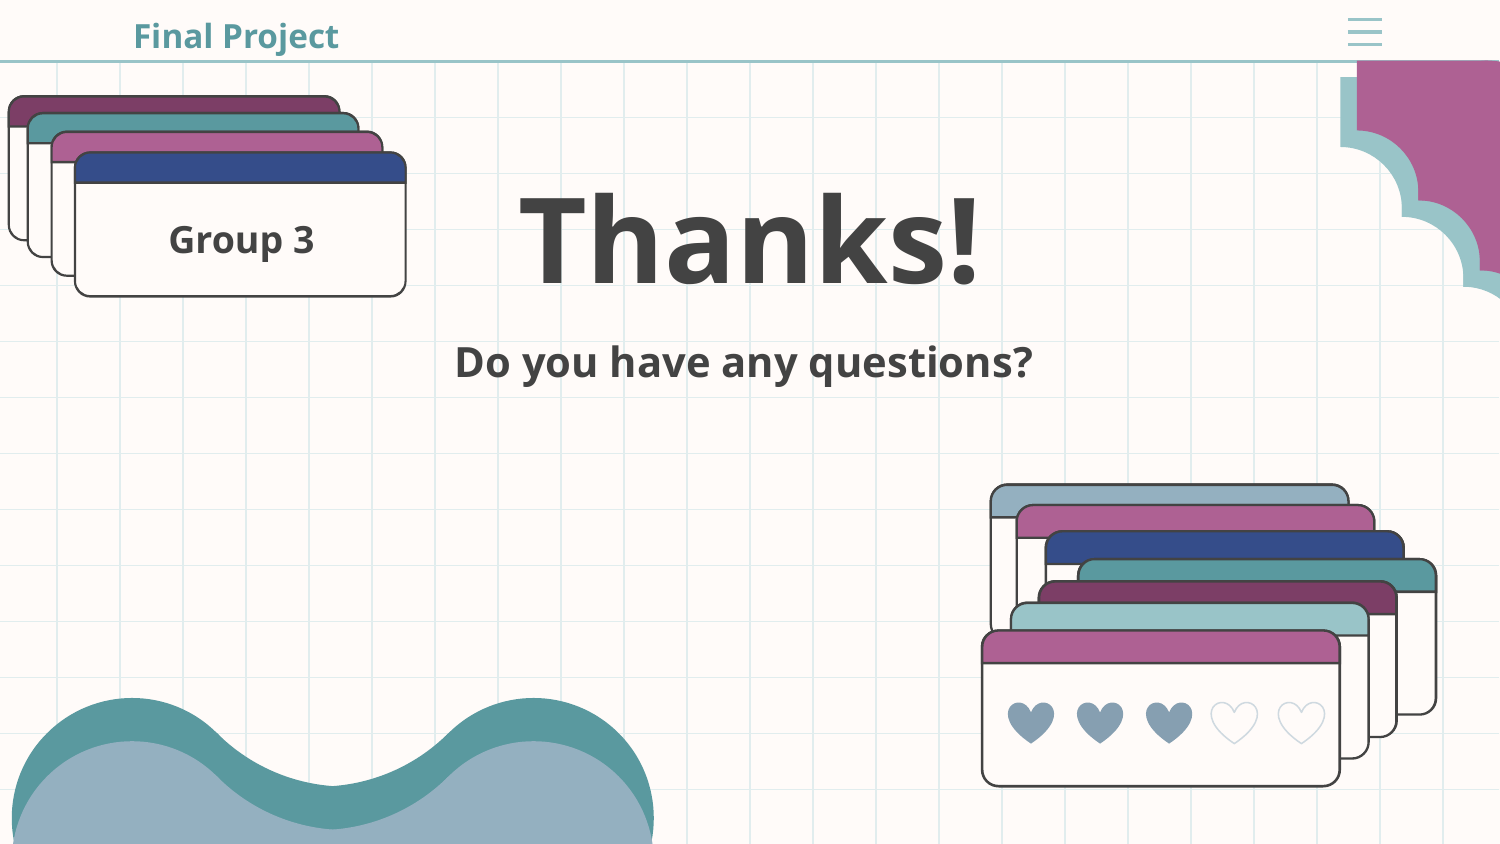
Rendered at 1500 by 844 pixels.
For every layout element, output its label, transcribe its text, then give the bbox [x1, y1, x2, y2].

subtitle Final Project [118, 11, 1382, 54]
subtitle Do you have any questions? [269, 313, 1229, 398]
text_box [1007, 701, 1325, 744]
title Thanks! [270, 150, 1230, 314]
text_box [7, 94, 407, 298]
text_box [980, 483, 1438, 788]
